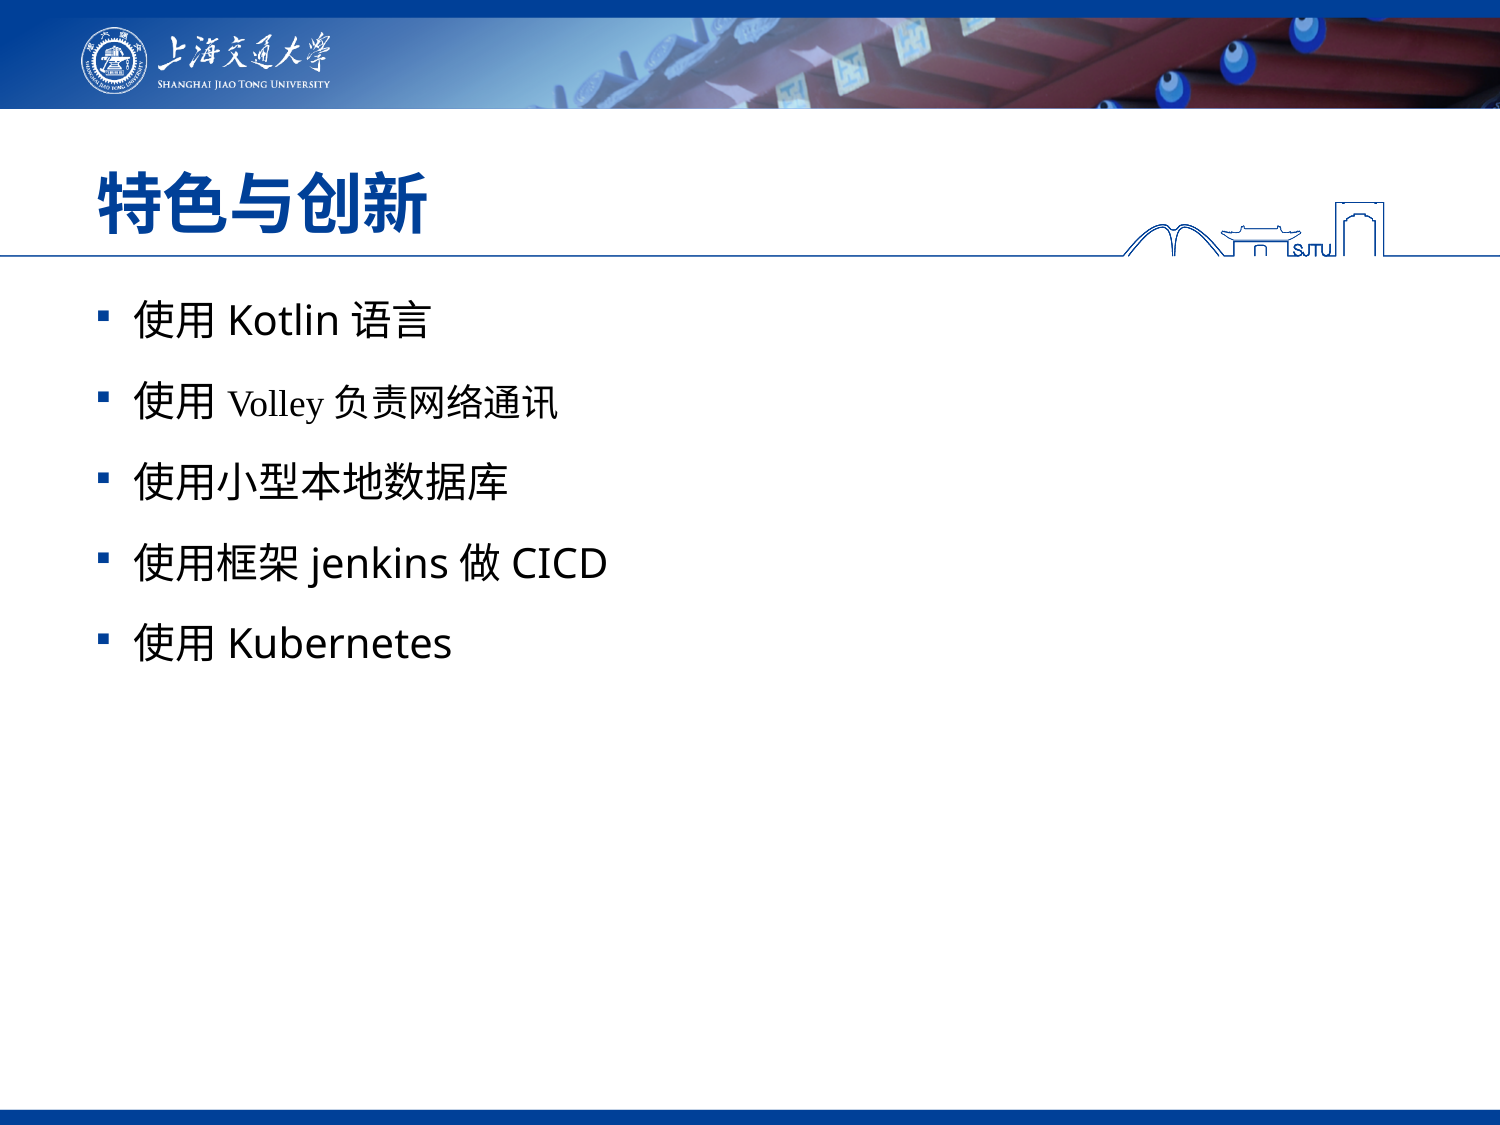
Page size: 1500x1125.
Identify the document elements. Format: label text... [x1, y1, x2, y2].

list 使用Kotlin语言 使用Volley负责网络通讯 使用小型本地数据库 使用框架jenkins做CICD 使用Kubernetes [81, 276, 1455, 1084]
picture [0, 18, 1500, 109]
title 特色与创新 [81, 159, 1455, 254]
